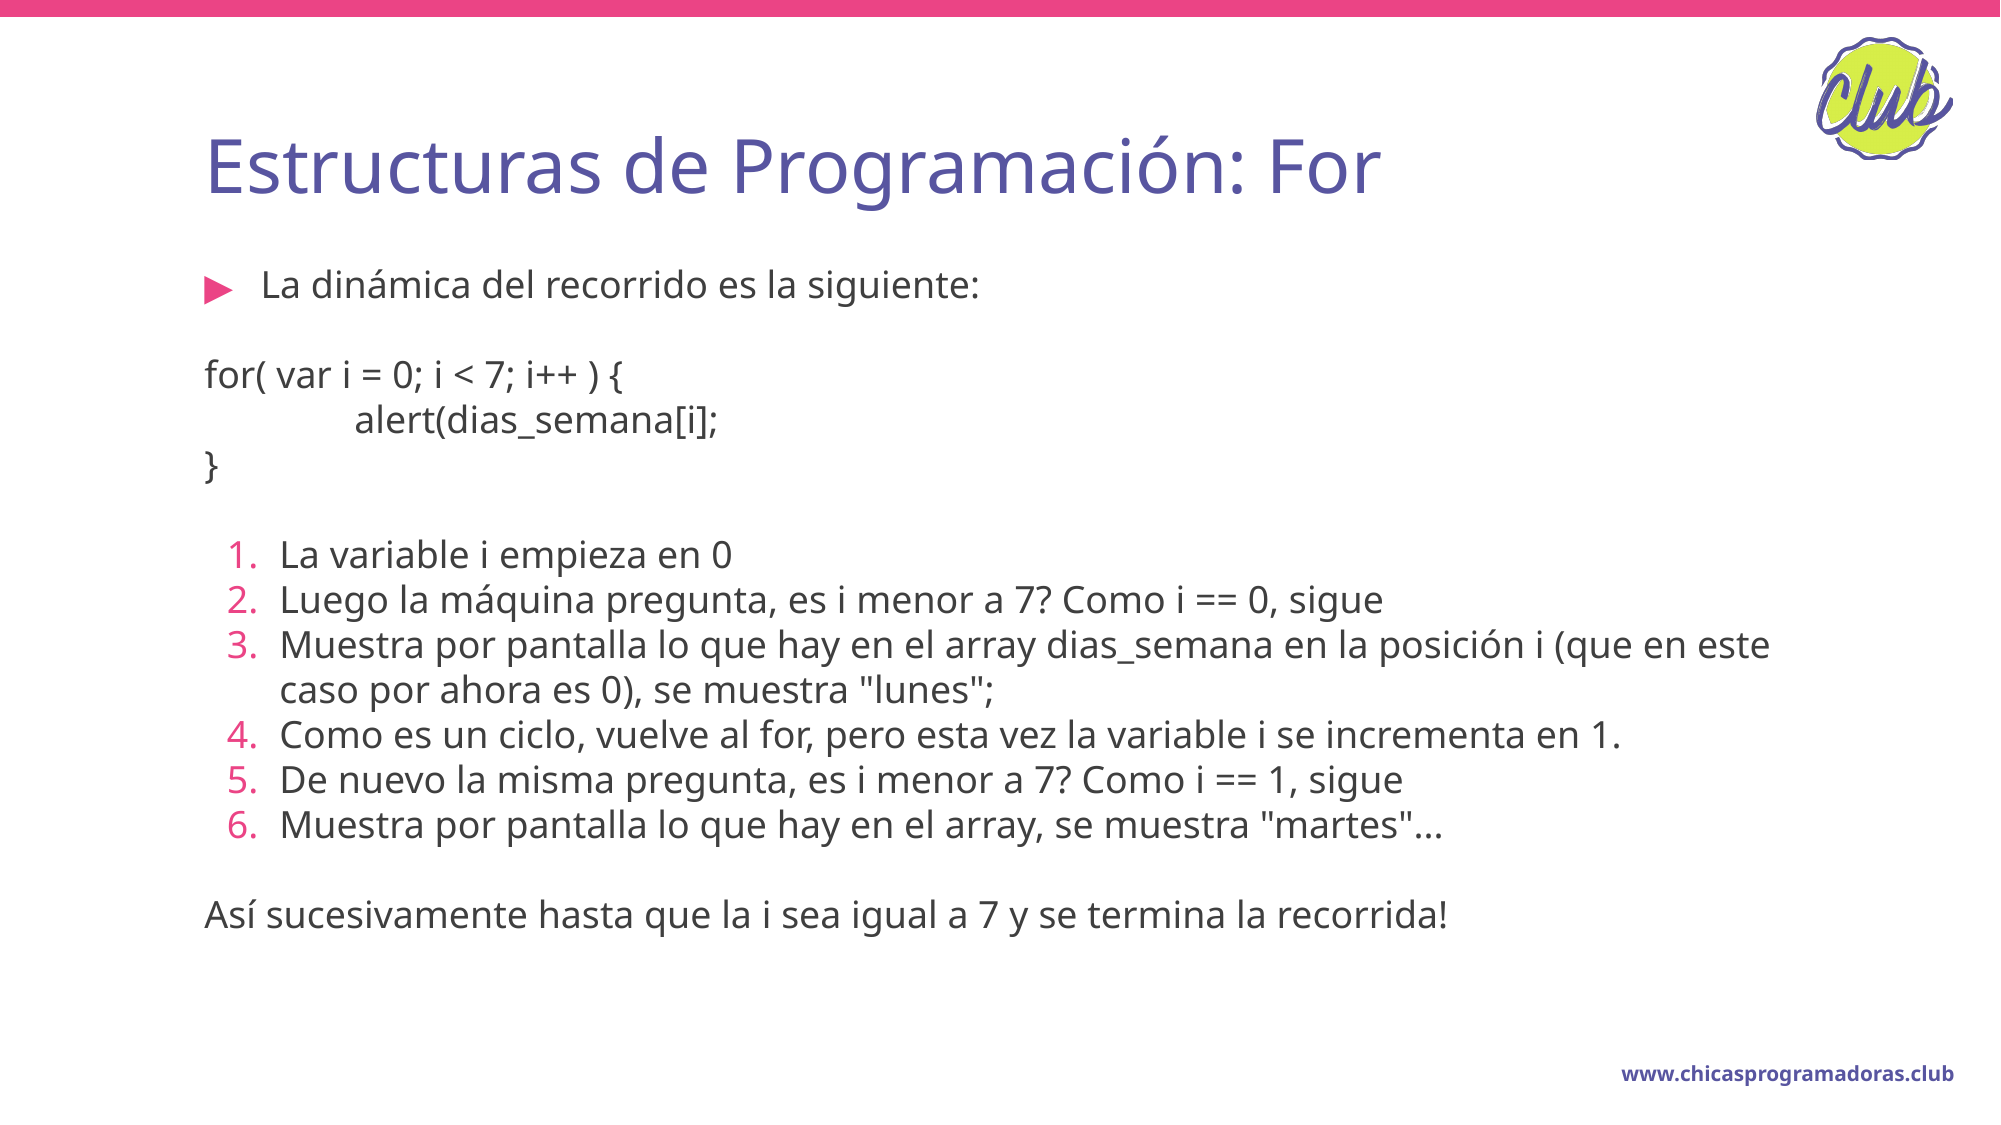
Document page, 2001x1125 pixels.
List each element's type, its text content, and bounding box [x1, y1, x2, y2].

footer www.chicasprogramadoras.club [1336, 1048, 1970, 1099]
text_box [1445, 616, 1510, 733]
picture [1816, 37, 1953, 160]
text_box [1205, 616, 1270, 733]
list La dinámica del recorrido es la siguiente: for( var i = 0; i < 7; i++ ) { alert(dias_semana[i]; } La variable i empieza en 0 Luego la máquina pregunta, es i menor a 7? Como i == 0, sigue Muestra por pantalla lo que hay en el array dias_semana en la posición i (que en este caso por ahora es 0), se muestra "lunes"; Como es un ciclo, vuelve al for, pero esta vez la variable i se incrementa en 1. De nuevo la misma pregunta, es i menor a 7? Como i == 1, sigue Muestra por pantalla lo que hay en el array, se muestra "martes"... Así sucesivamente hasta que la i sea igual a 7 y se termina la recorrida! [189, 253, 1855, 876]
title Estructuras de Programación: For [189, 105, 1627, 222]
